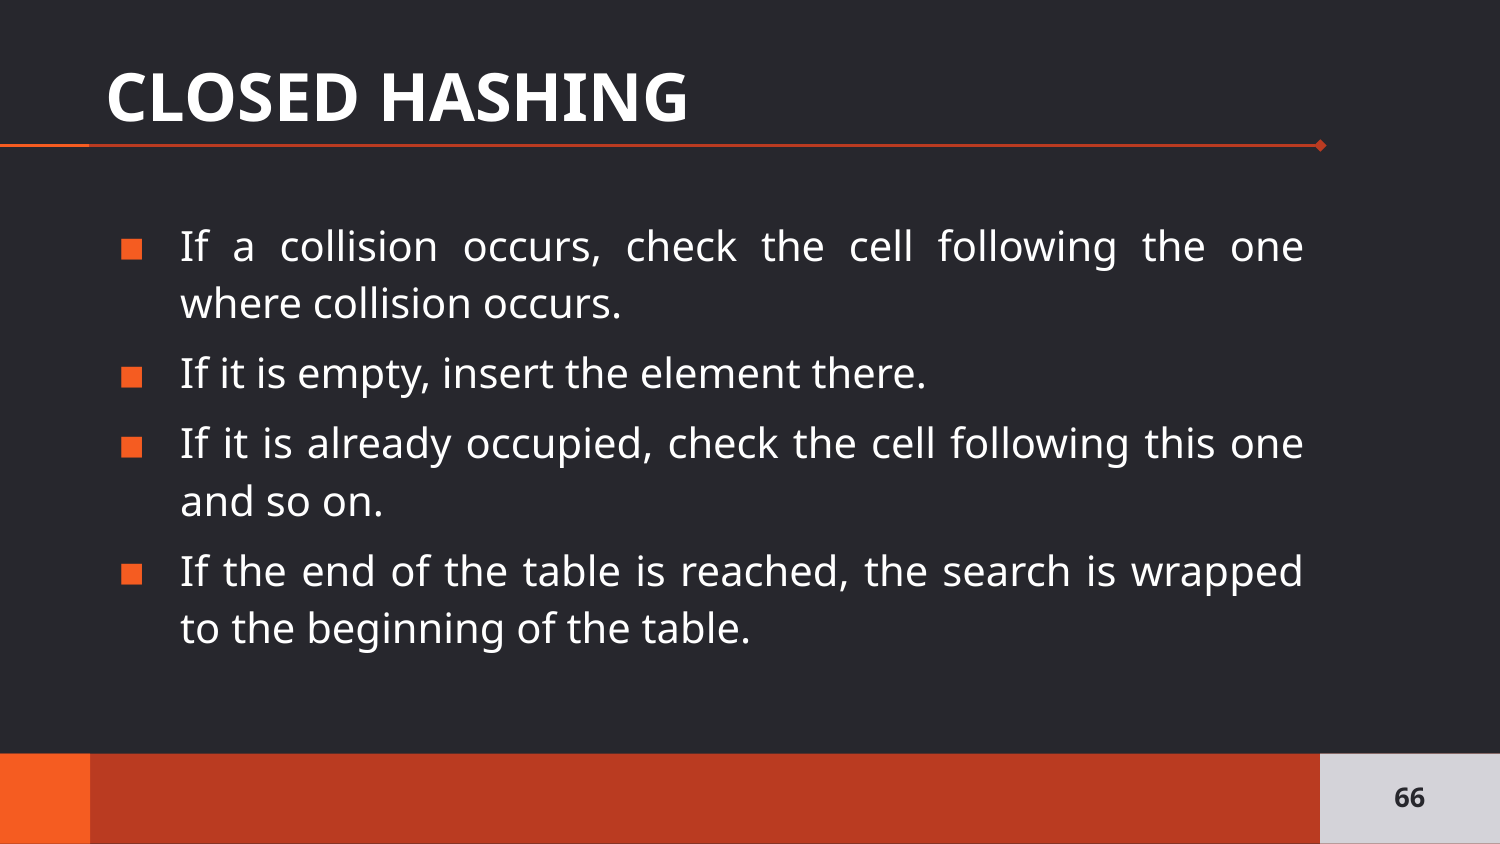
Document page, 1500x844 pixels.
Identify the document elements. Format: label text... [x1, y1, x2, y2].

slide_number 66 [1320, 753, 1500, 844]
list If a collision occurs, check the cell following the one where collision occurs. If it is empty, insert the element there. If it is already occupied, check the cell following this one and so on. If the end of the table is reached, the search is wrapped to the beginning of the table. [90, 196, 1320, 681]
title CLOSED HASHING [90, 59, 1320, 150]
